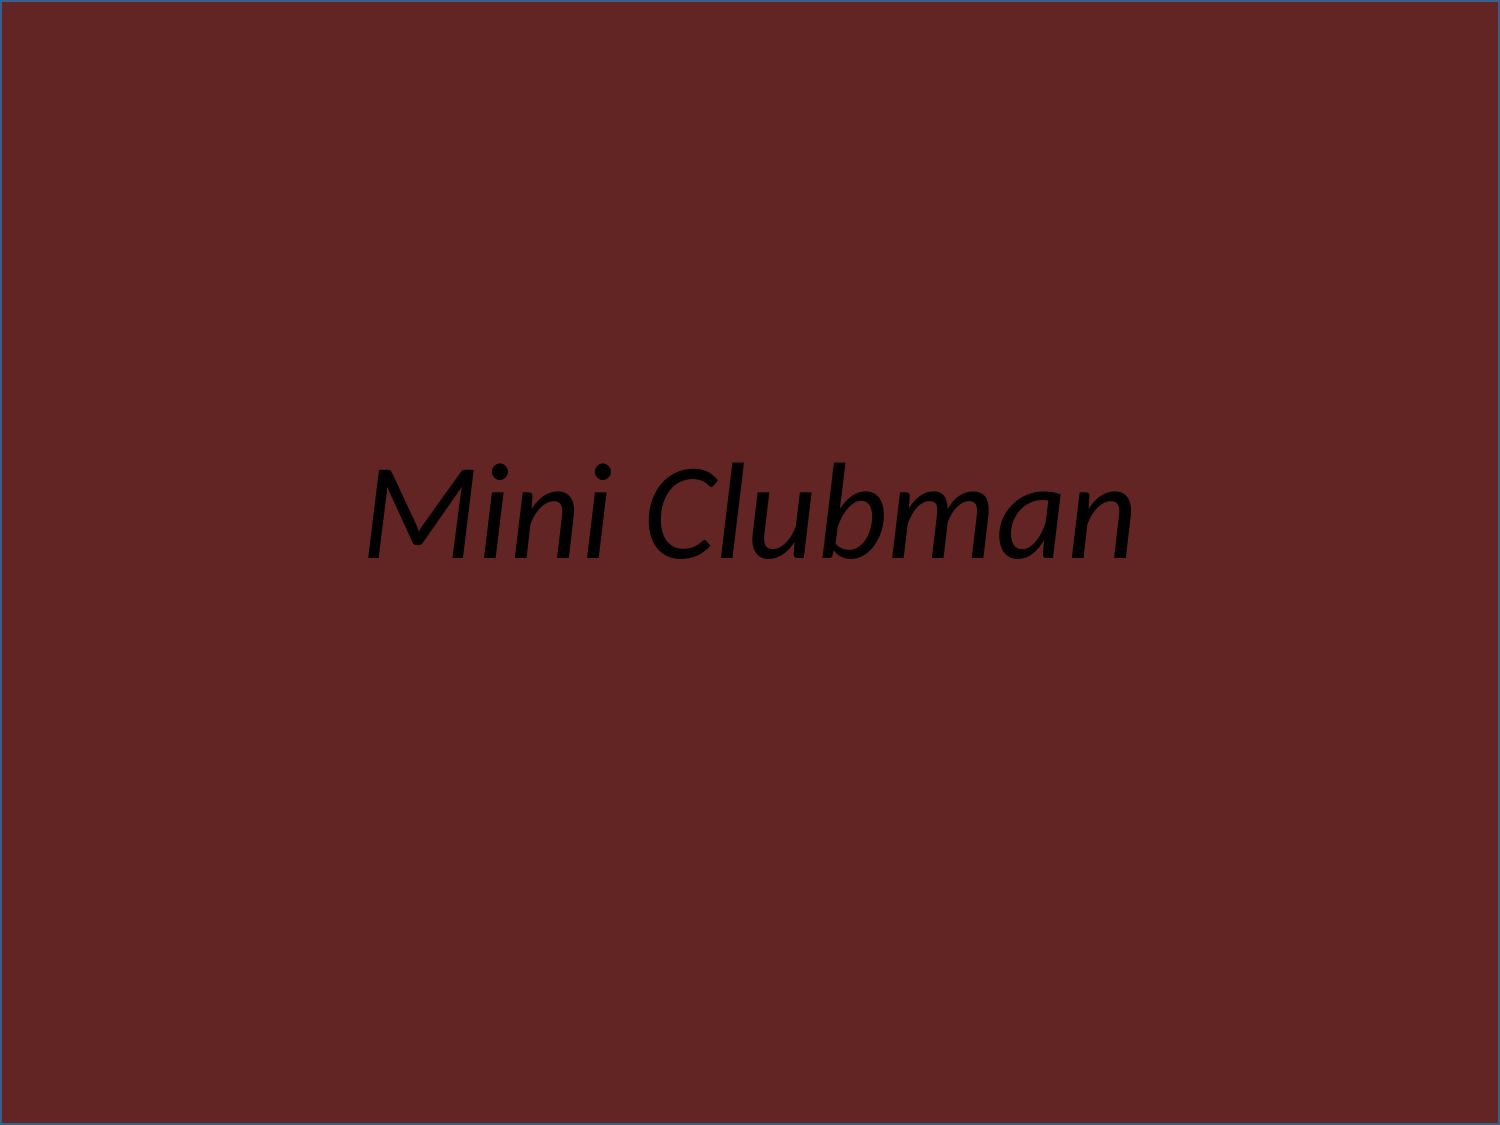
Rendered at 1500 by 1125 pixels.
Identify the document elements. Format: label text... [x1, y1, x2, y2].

text_box [0, 0, 1500, 1125]
title Mini Clubman [75, 45, 1425, 963]
